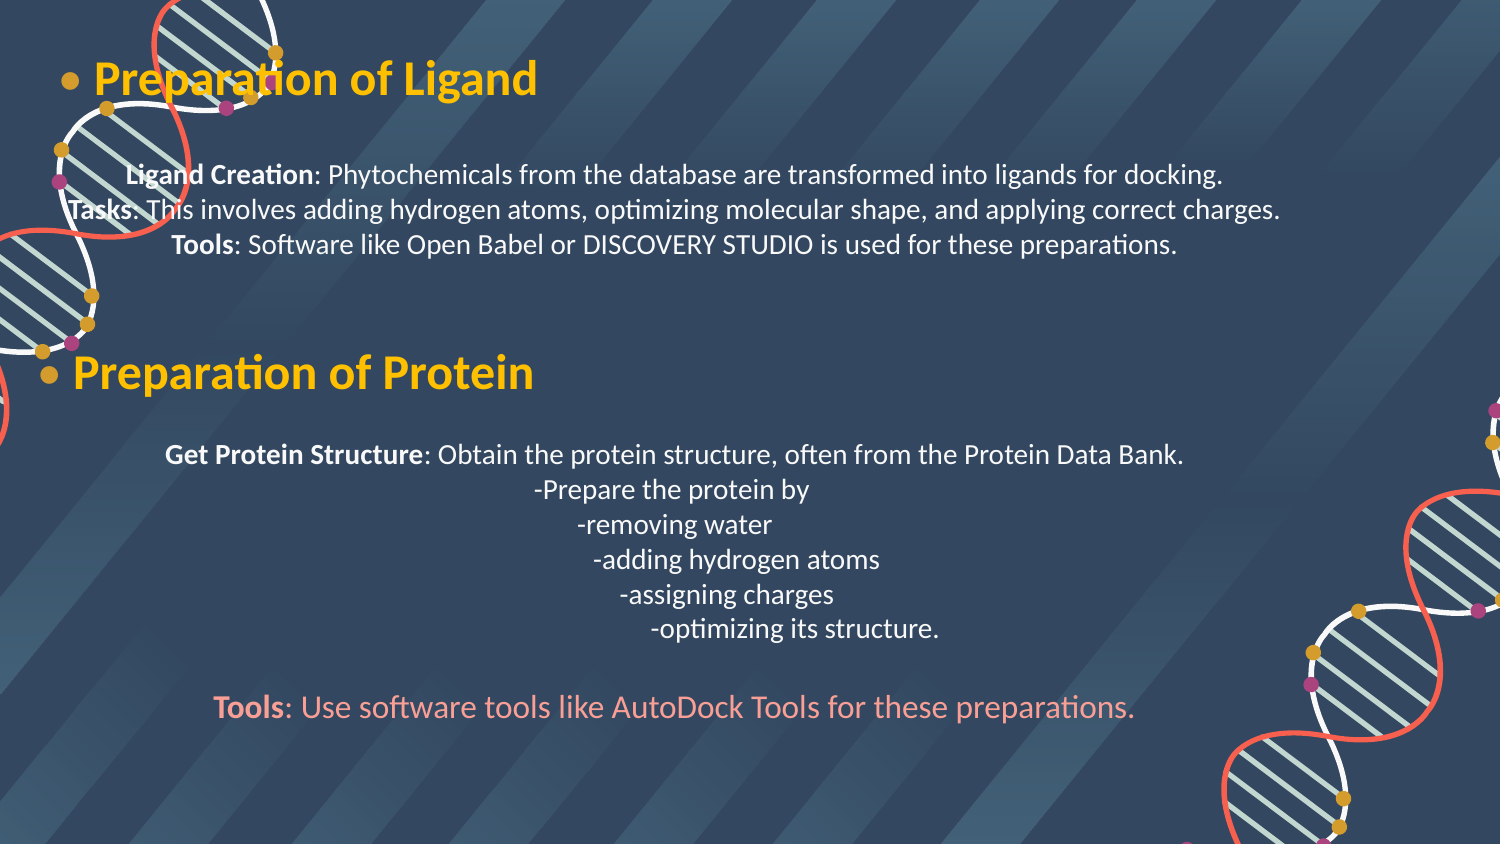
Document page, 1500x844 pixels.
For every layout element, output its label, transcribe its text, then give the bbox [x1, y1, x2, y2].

text_box • Preparation of Protein [22, 332, 575, 467]
subtitle Ligand Creation: Phytochemicals from the database are transformed into ligands for docking. Tasks: This involves adding hydrogen atoms, optimizing molecular shape, and applying correct charges. Tools: Software like Open Babel or DISCOVERY STUDIO is used for these preparations. Get Protein Structure: Obtain the protein structure, often from the Protein Data Bank. -Prepare the protein by -removing water -adding hydrogen atoms -assigning charges -optimizing its structure. Tools: Use software tools like AutoDock Tools for these preparations. [0, 0, 1364, 844]
